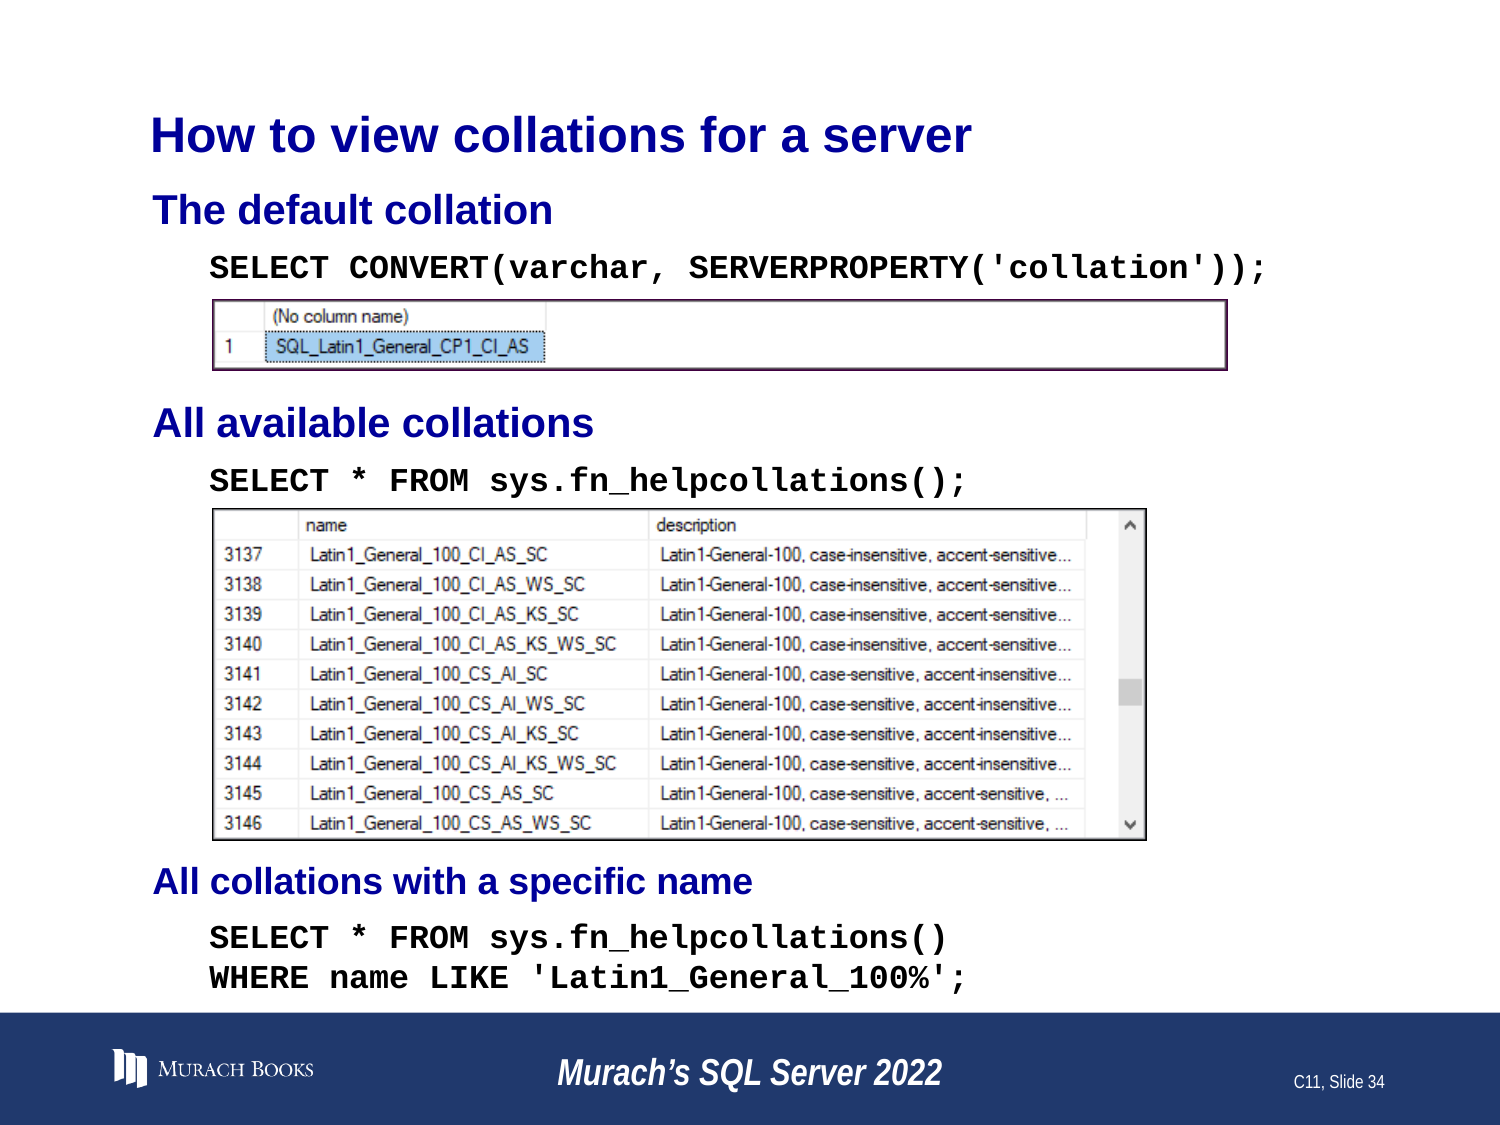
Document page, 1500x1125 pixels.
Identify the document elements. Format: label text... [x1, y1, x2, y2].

list The default collation SELECT CONVERT(varchar, SERVERPROPERTY('collation')); [137, 174, 1350, 300]
picture [212, 299, 1229, 371]
text_box All available collations SELECT * FROM sys.fn_helpcollations(); [137, 388, 1350, 514]
footer [12, 1025, 450, 1100]
title How to view collations for a server [150, 102, 1350, 164]
text_box All collations with a specific name SELECT * FROM sys.fn_helpcollations() WHERE name LIKE 'Latin1_General_100%'; [137, 849, 1350, 975]
slide_number Murach’s SQL Server 2022 [450, 1025, 1050, 1100]
picture [212, 508, 1148, 841]
slide_number C11, Slide 34 [1087, 1025, 1400, 1100]
